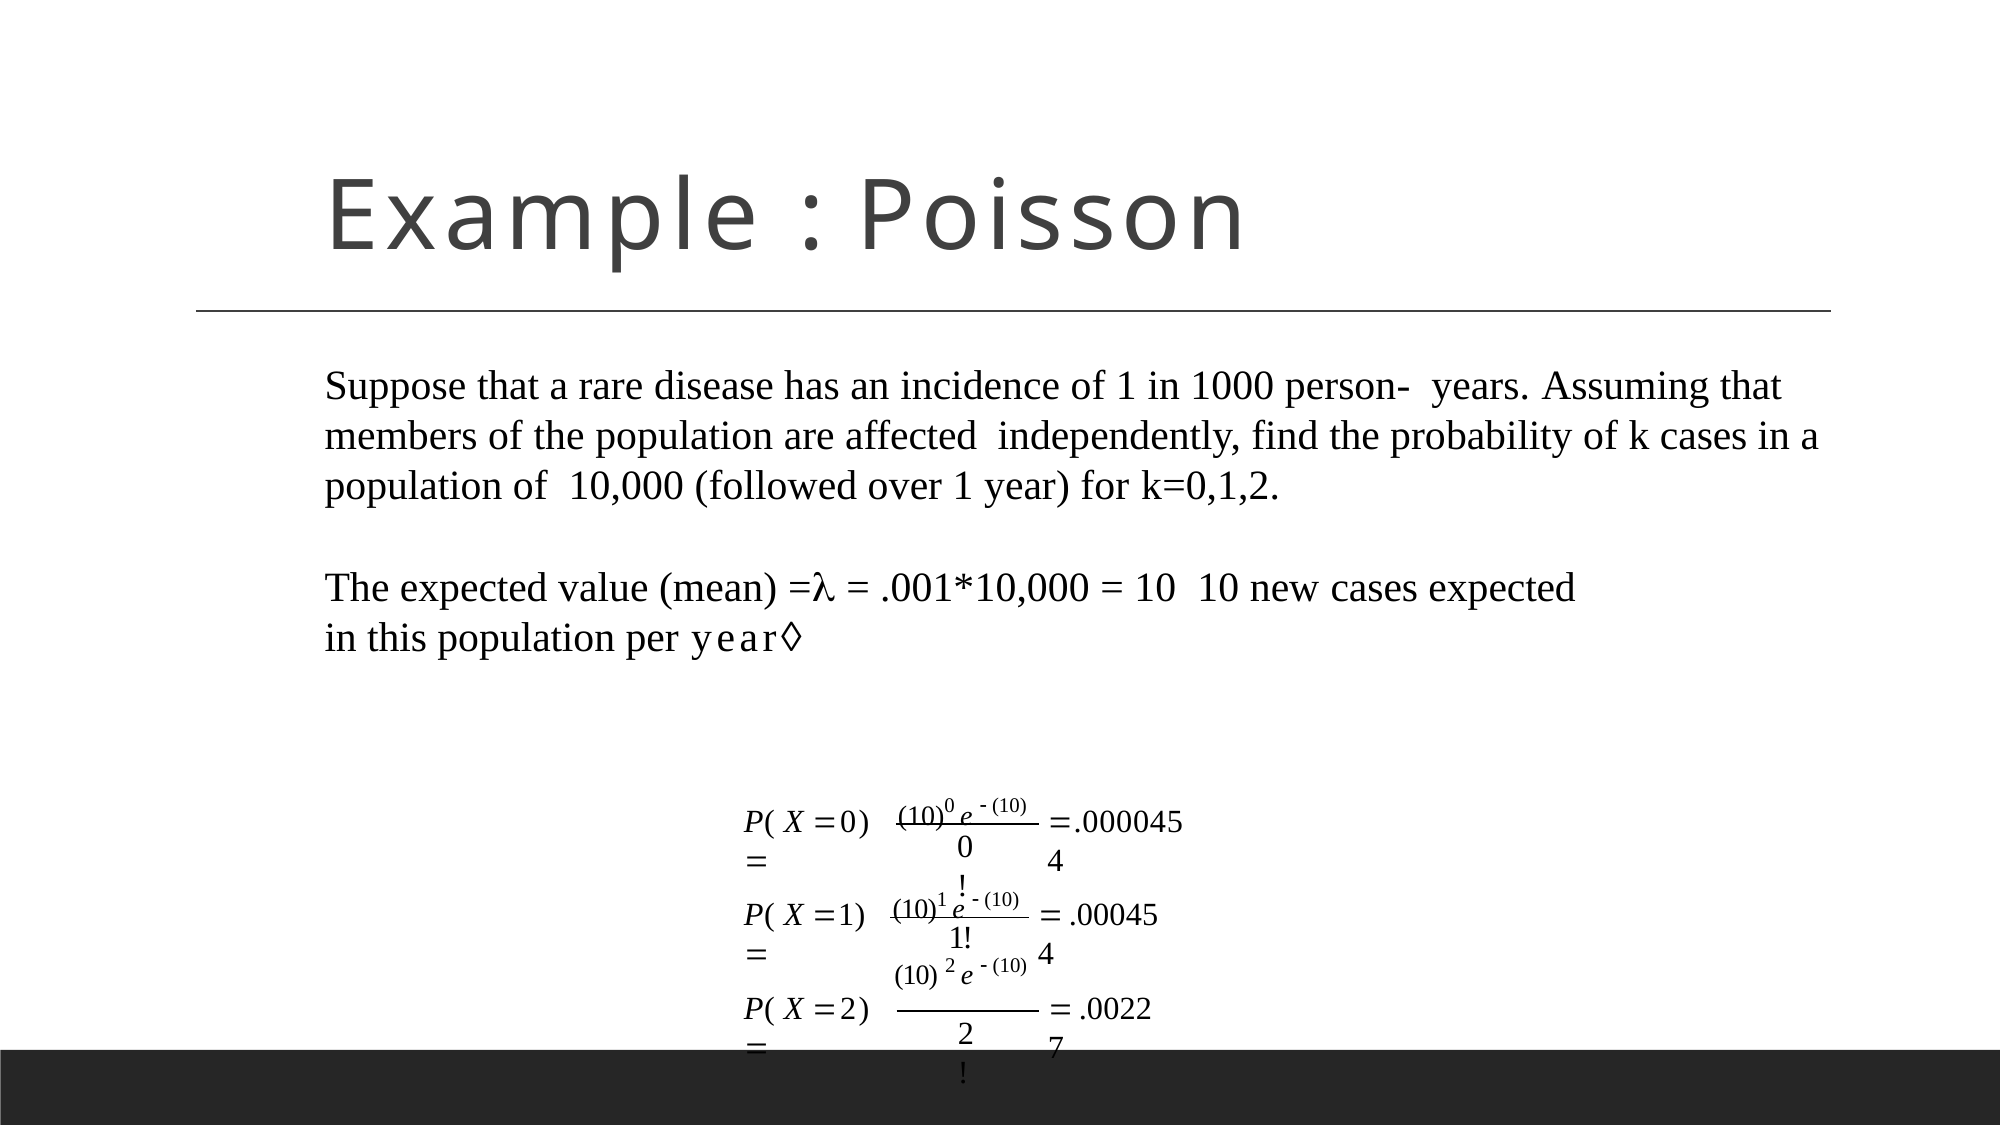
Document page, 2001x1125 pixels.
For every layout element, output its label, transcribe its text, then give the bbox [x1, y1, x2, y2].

text_box (10)1 e  (10) [886, 855, 1030, 925]
text_box .0000454 [1045, 797, 1195, 878]
text_box 1! (10) 2 e  (10) [892, 916, 1039, 991]
text_box P( X 1)  [741, 891, 893, 971]
text_box 2! [955, 1010, 985, 1090]
text_box P( X 2)  [741, 984, 899, 1065]
text_box Suppose that a rare disease has an incidence of 1 in 1000 person- years. Assuming that members of the population are affected independently, find the probability of k cases in a population of 10,000 (followed over 1 year) for k=0,1,2. The expected value (mean) = = .001*10,000 = 10 10 new cases expected in this population per year [322, 355, 1830, 661]
text_box 0! [954, 831, 984, 855]
text_box (10)0 e  (10) [891, 762, 1039, 831]
text_box .00227 [1045, 984, 1163, 1065]
text_box P( X 0)  [741, 797, 899, 878]
text_box .000454 [1035, 891, 1169, 971]
title Example : Poisson [322, 79, 1830, 270]
